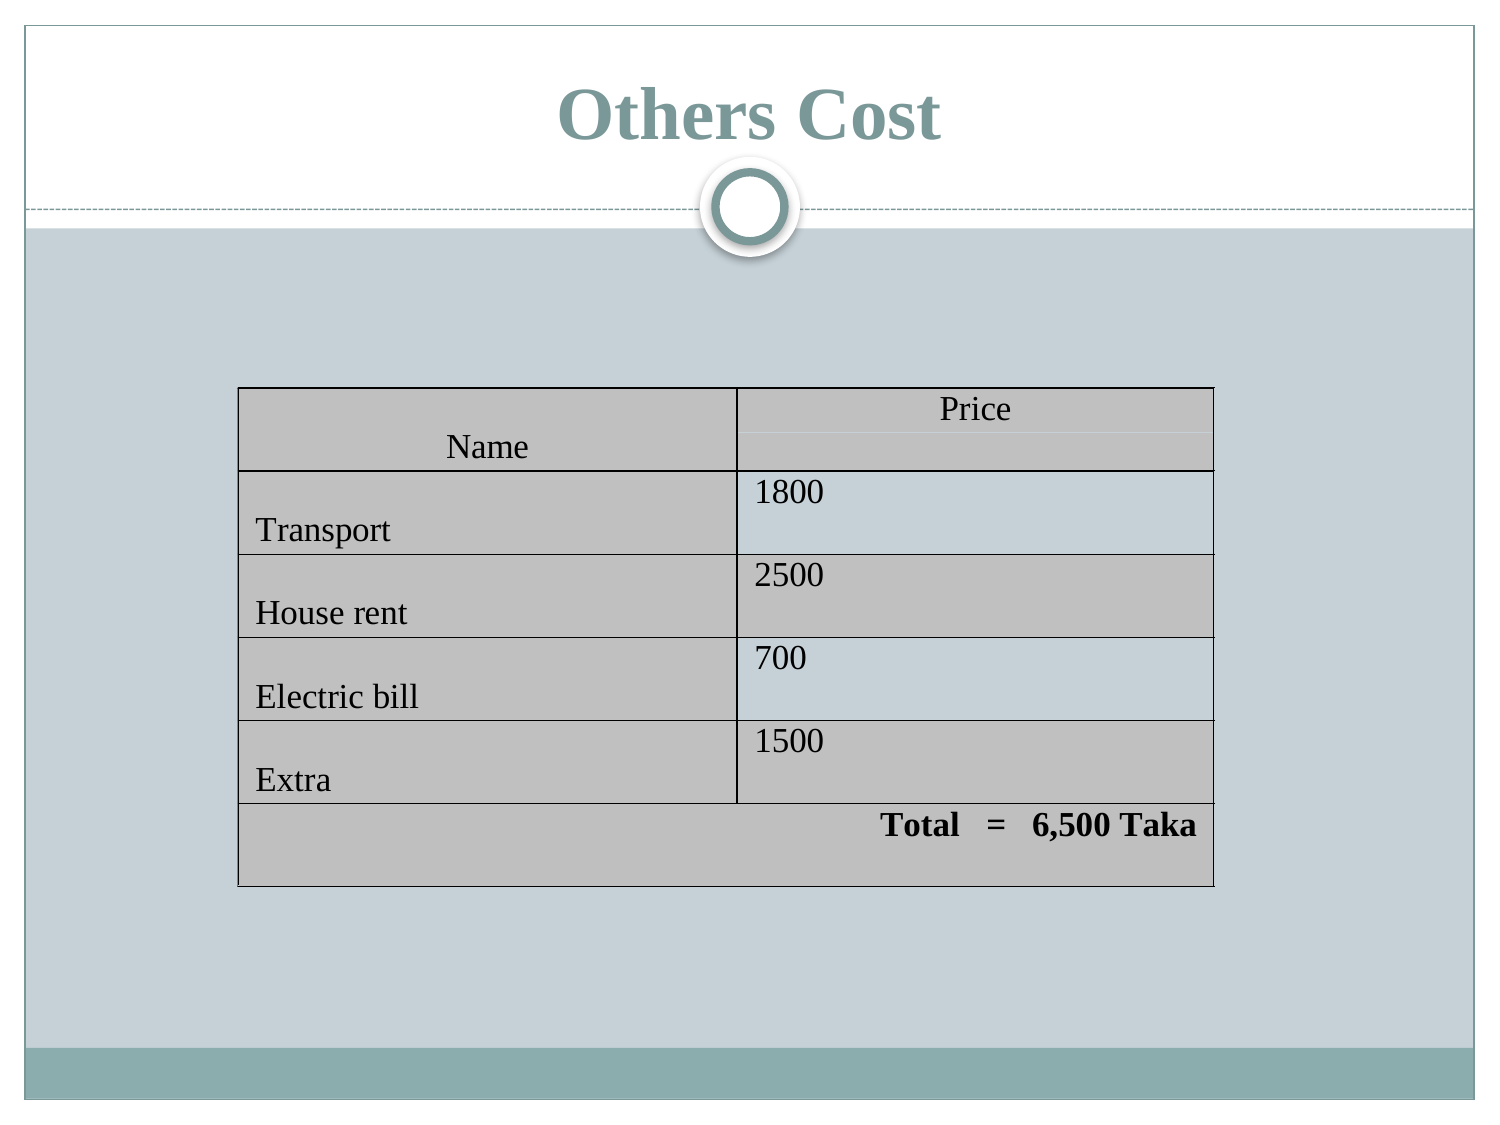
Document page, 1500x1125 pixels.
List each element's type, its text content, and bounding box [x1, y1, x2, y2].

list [237, 387, 1500, 1001]
title Others Cost [49, 37, 1450, 162]
